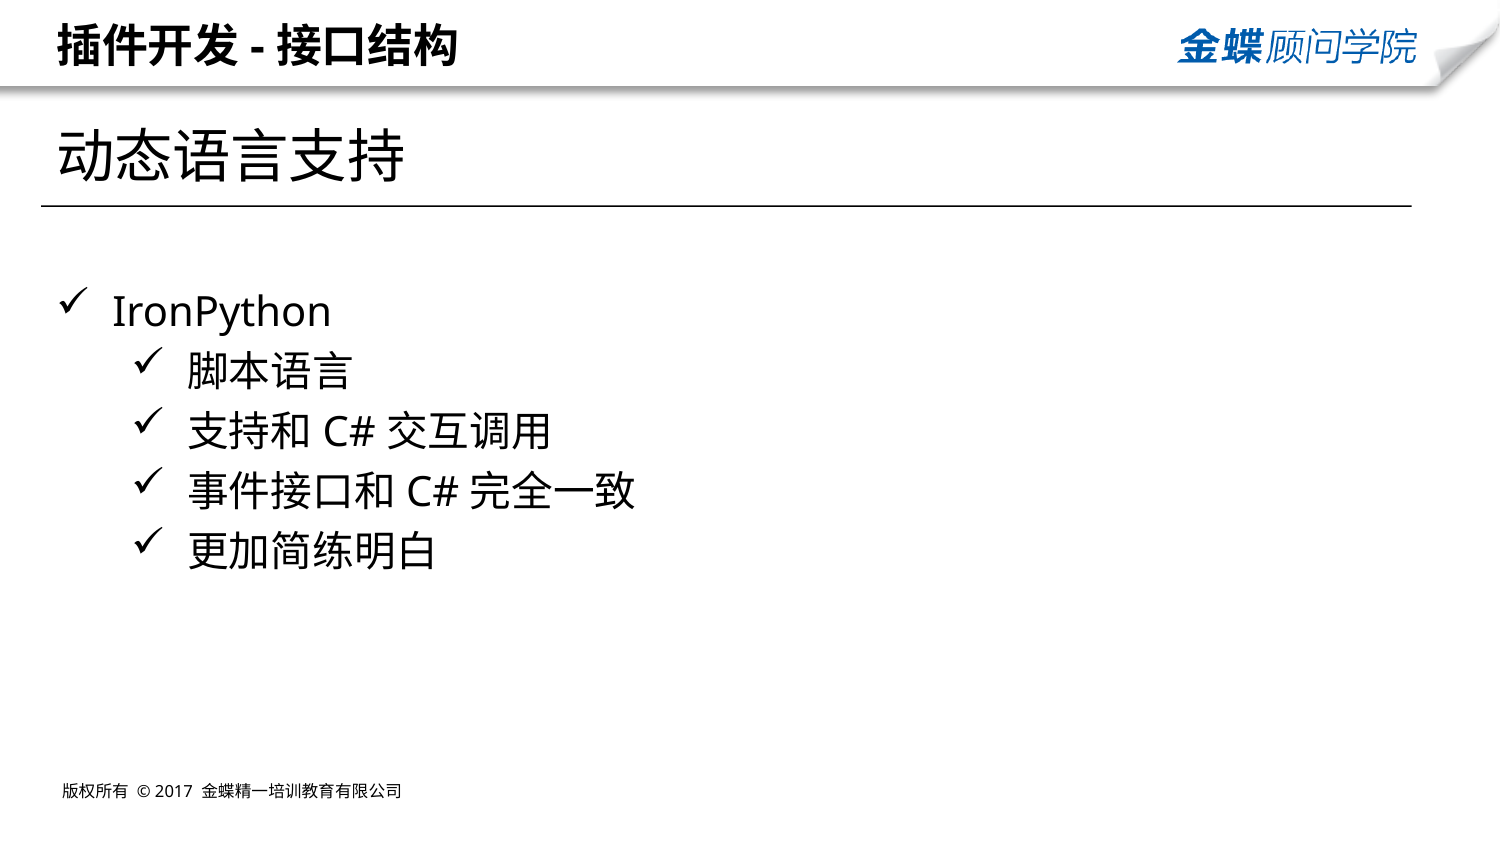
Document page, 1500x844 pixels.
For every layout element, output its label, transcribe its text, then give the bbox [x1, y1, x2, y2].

text_box IronPython 脚本语言 支持和C#交互调用 事件接口和C#完全一致 更加简练明白 [41, 267, 1412, 582]
title 插件开发-接口结构 [41, 2, 1336, 86]
picture [0, 0, 1500, 86]
text_box 动态语言支持 [41, 112, 1412, 197]
